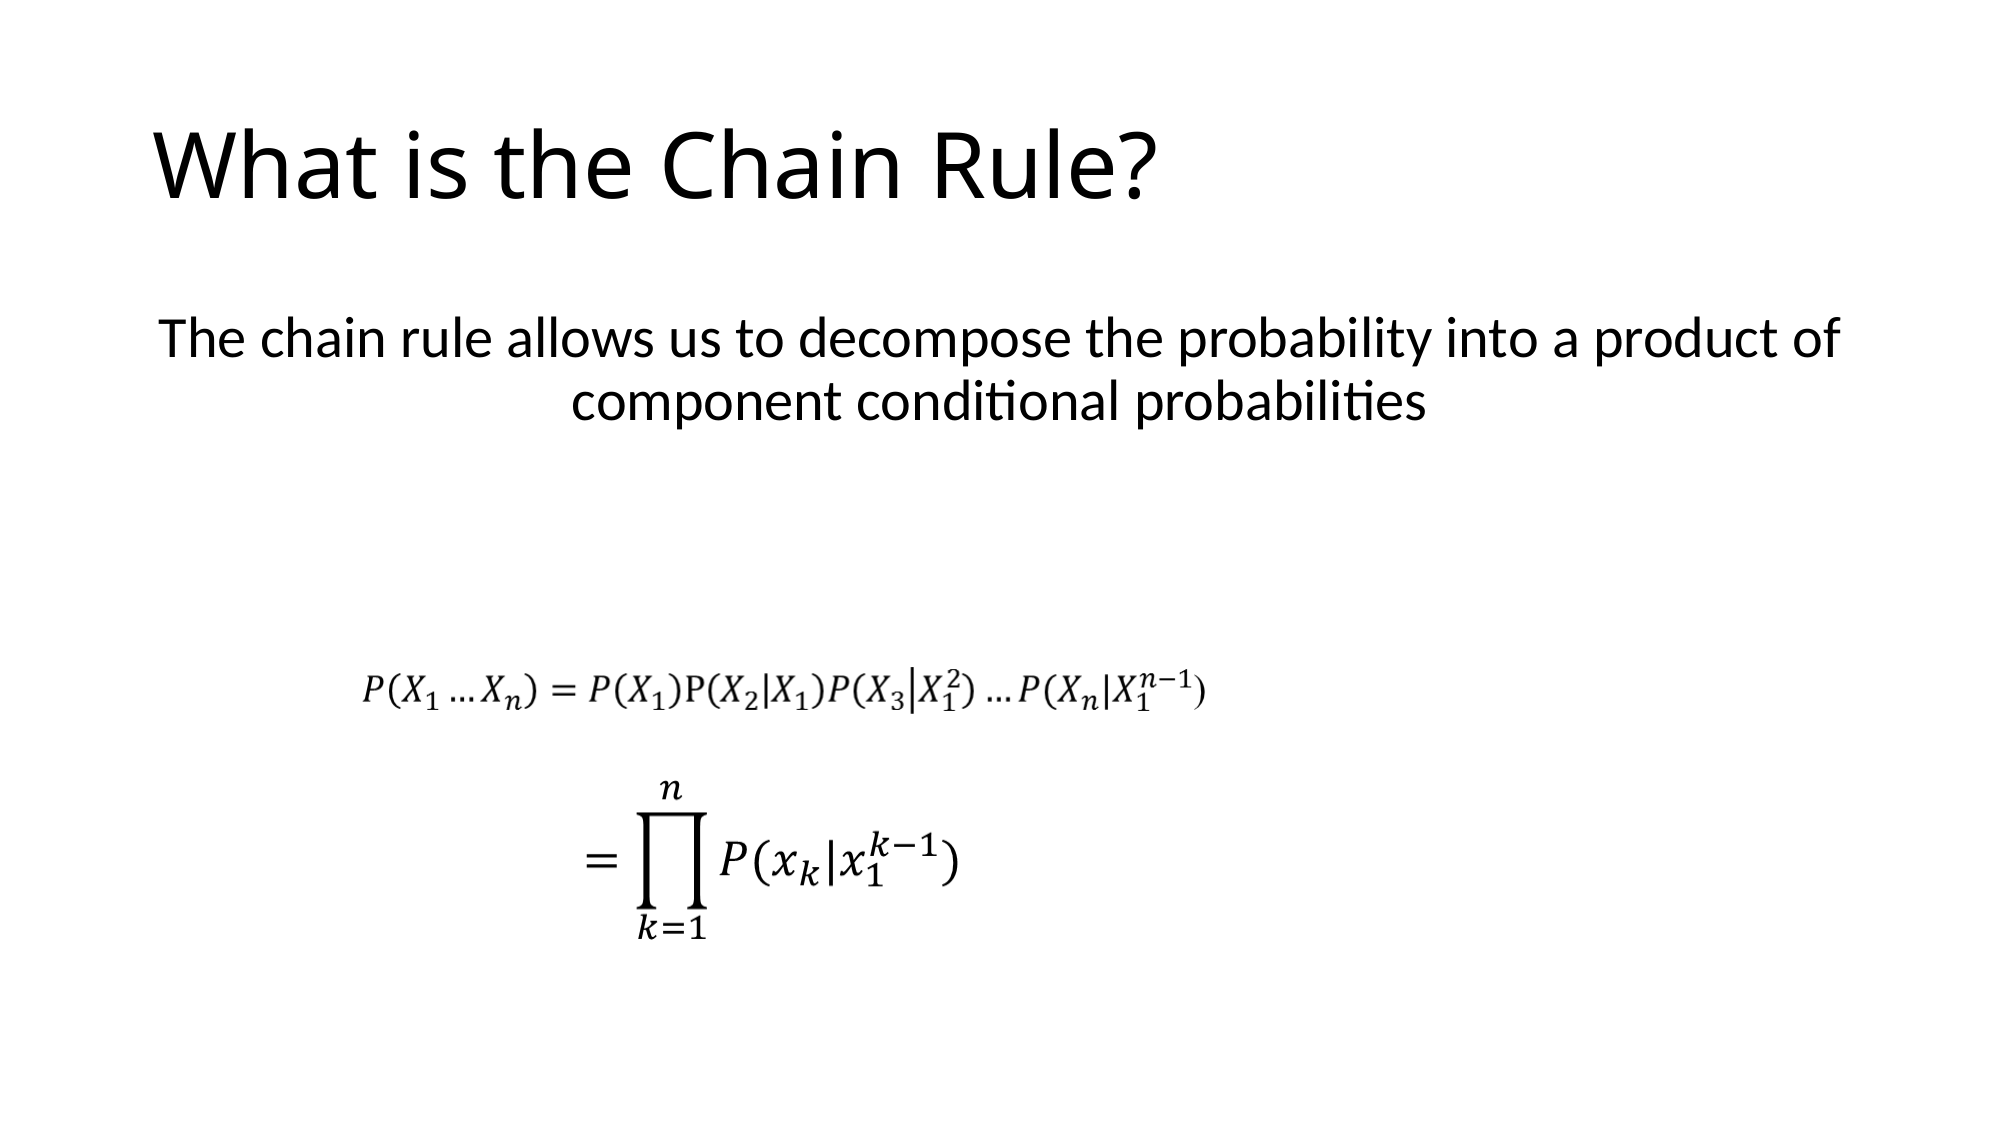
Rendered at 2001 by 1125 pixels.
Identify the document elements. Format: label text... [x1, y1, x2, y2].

list The chain rule allows us to decompose the probability into a product of component conditional probabilities [137, 299, 1863, 1014]
text_box [575, 774, 970, 942]
title What is the Chain Rule? [137, 59, 1863, 278]
picture [362, 662, 1214, 714]
